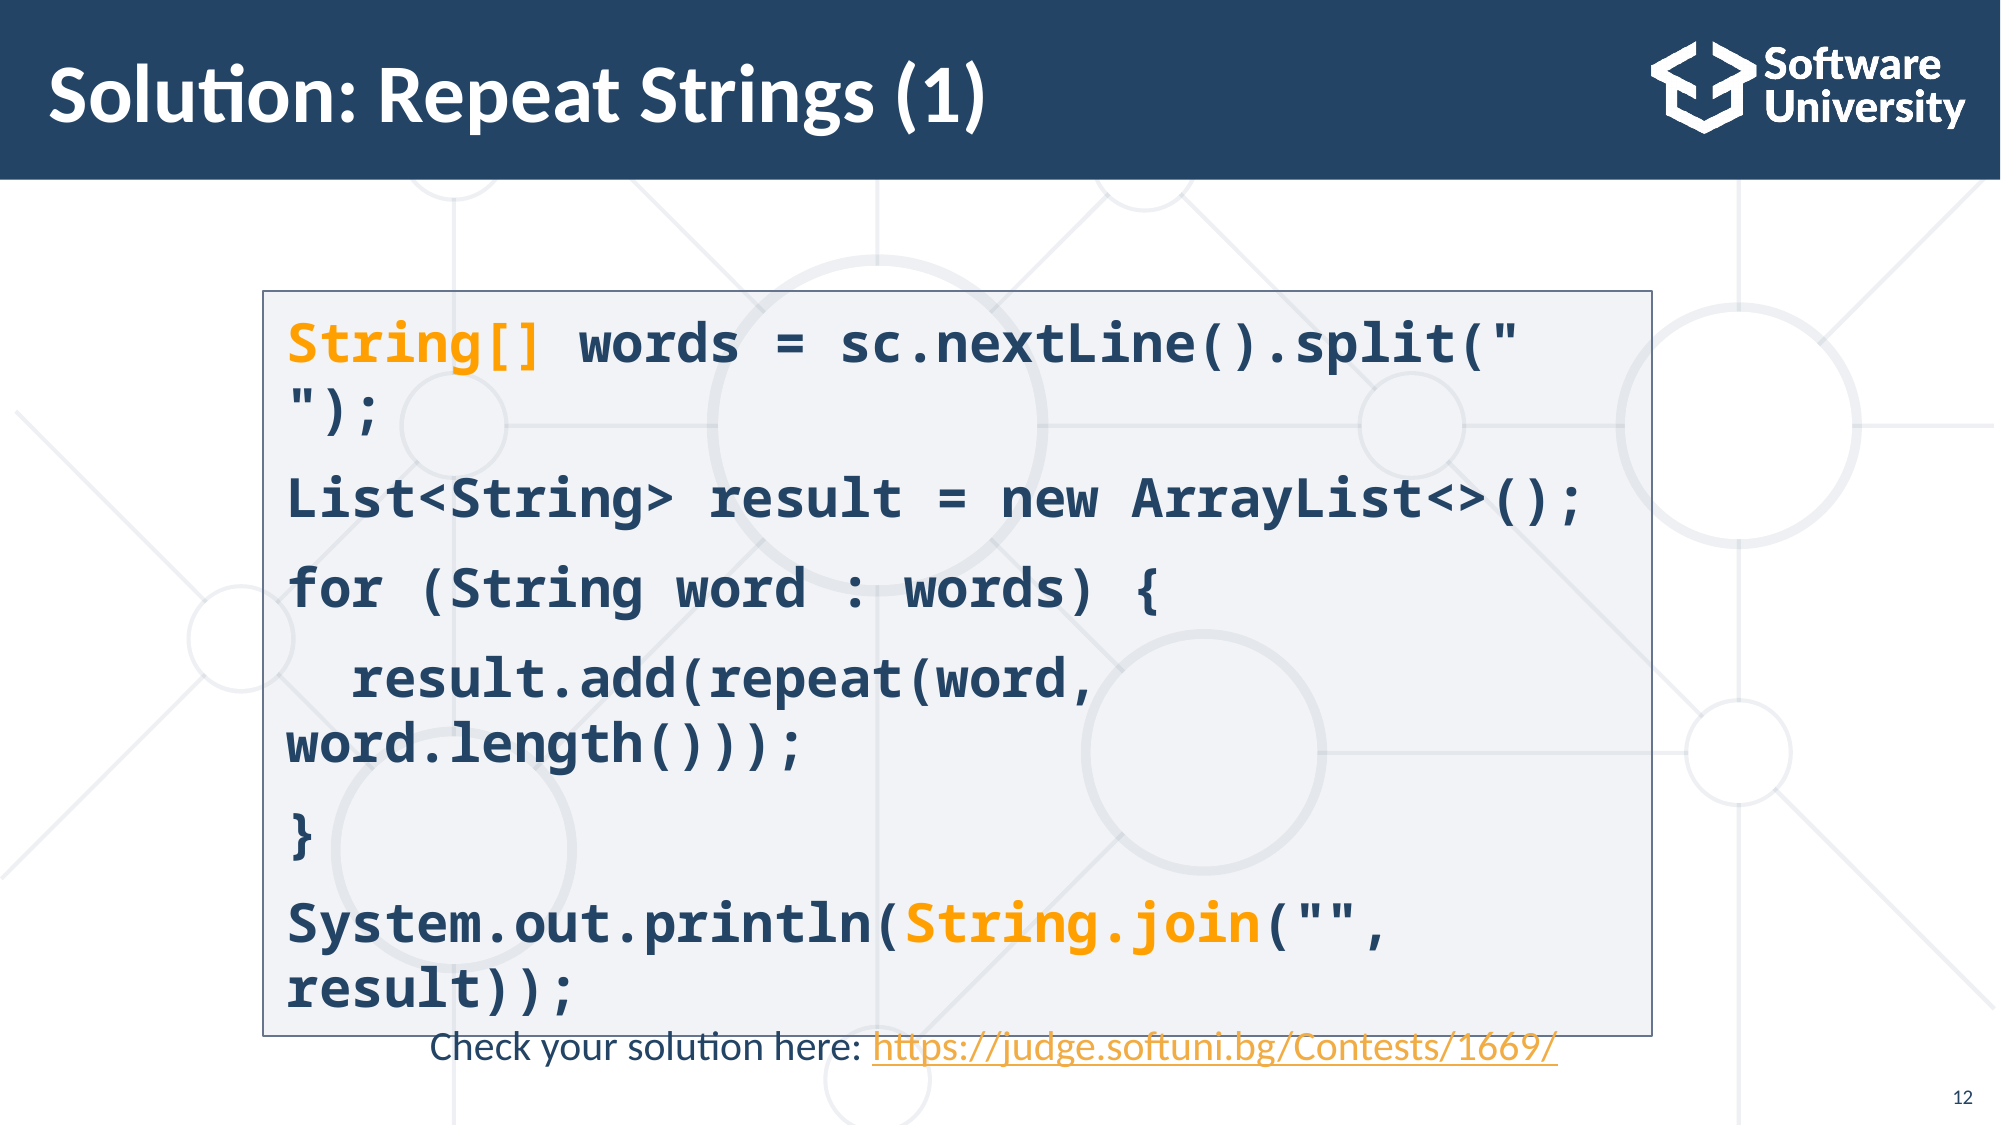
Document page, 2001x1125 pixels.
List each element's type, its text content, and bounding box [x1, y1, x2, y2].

slide_number 12 [1927, 1067, 1989, 1117]
text_box String[] words = sc.nextLine().split(" "); List<String> result = new ArrayList<>(); for (String word : words) { result.add(repeat(word, word.length())); } System.out.println(String.join("", result)); [263, 290, 1652, 1011]
picture [1651, 41, 1966, 134]
text_box Check your solution here: https://judge.softuni.bg/Contests/1669/ [124, 1011, 1863, 1077]
title Solution: Repeat Strings (1) [31, 16, 1625, 162]
